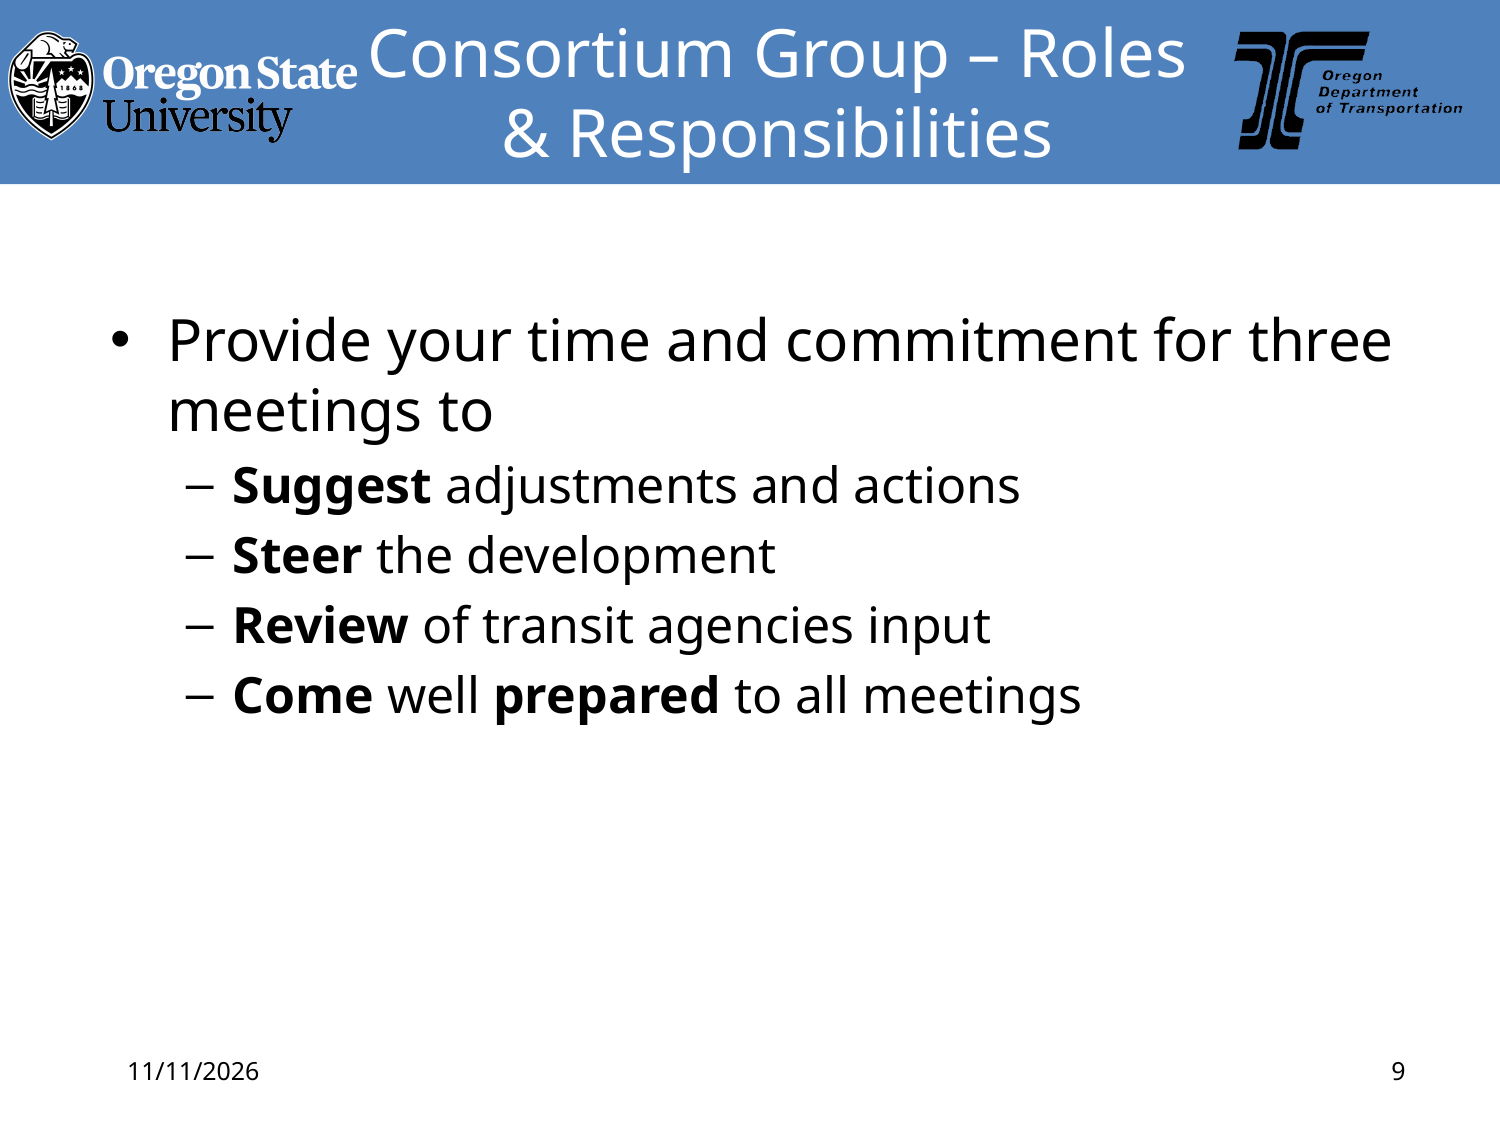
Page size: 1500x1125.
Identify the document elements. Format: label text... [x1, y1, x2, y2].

picture [8, 31, 346, 143]
slide_number 9 [1105, 1042, 1421, 1103]
picture [1188, 0, 1472, 181]
title Consortium Group – Roles & Responsibilities [346, 24, 1210, 157]
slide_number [112, 1042, 425, 1103]
list Provide your time and commitment for three meetings to Suggest adjustments and actions Steer the development Review of transit agencies input Come well prepared to all meetings [96, 214, 1438, 1015]
